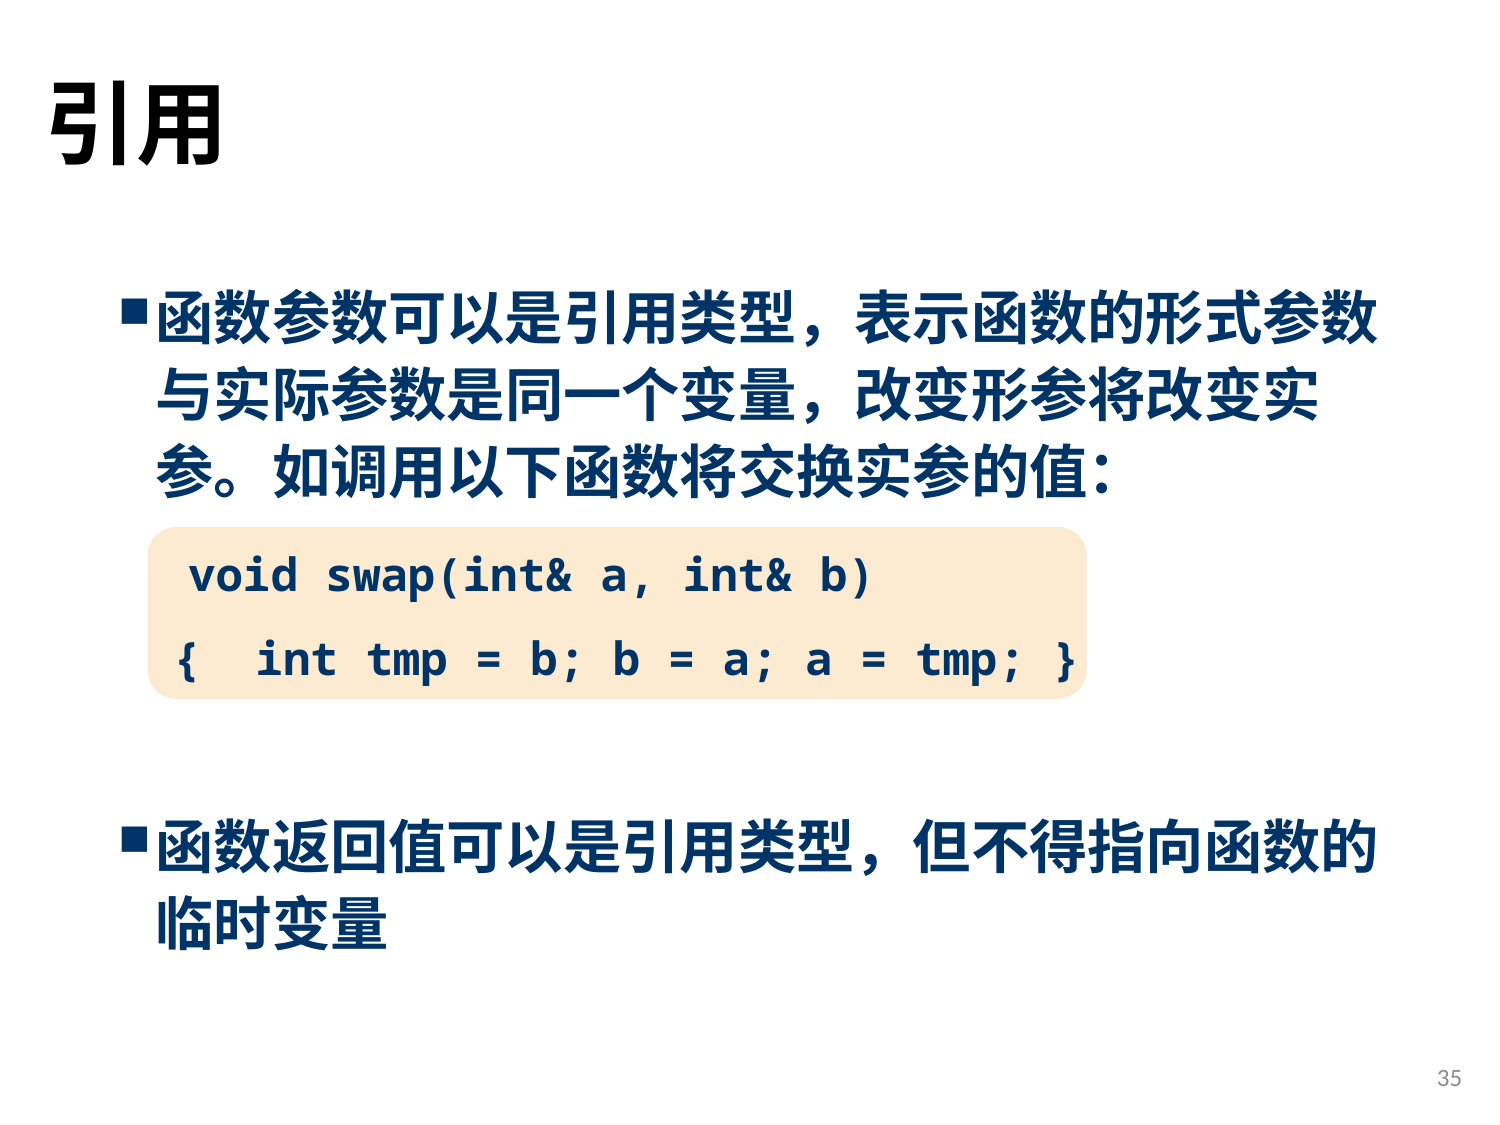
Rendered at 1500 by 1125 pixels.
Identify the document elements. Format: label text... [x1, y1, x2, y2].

title 引用 [29, 19, 1324, 237]
slide_number 35 [1139, 1046, 1478, 1107]
list 函数参数可以是引用类型，表示函数的形式参数与实际参数是同一个变量，改变形参将改变实参。如调用以下函数将交换实参的值： void swap(int& a, int& b) { int tmp = b; b = a; a = tmp; } 函数返回值可以是引用类型，但不得指向函数的临时变量 [103, 267, 1424, 1047]
